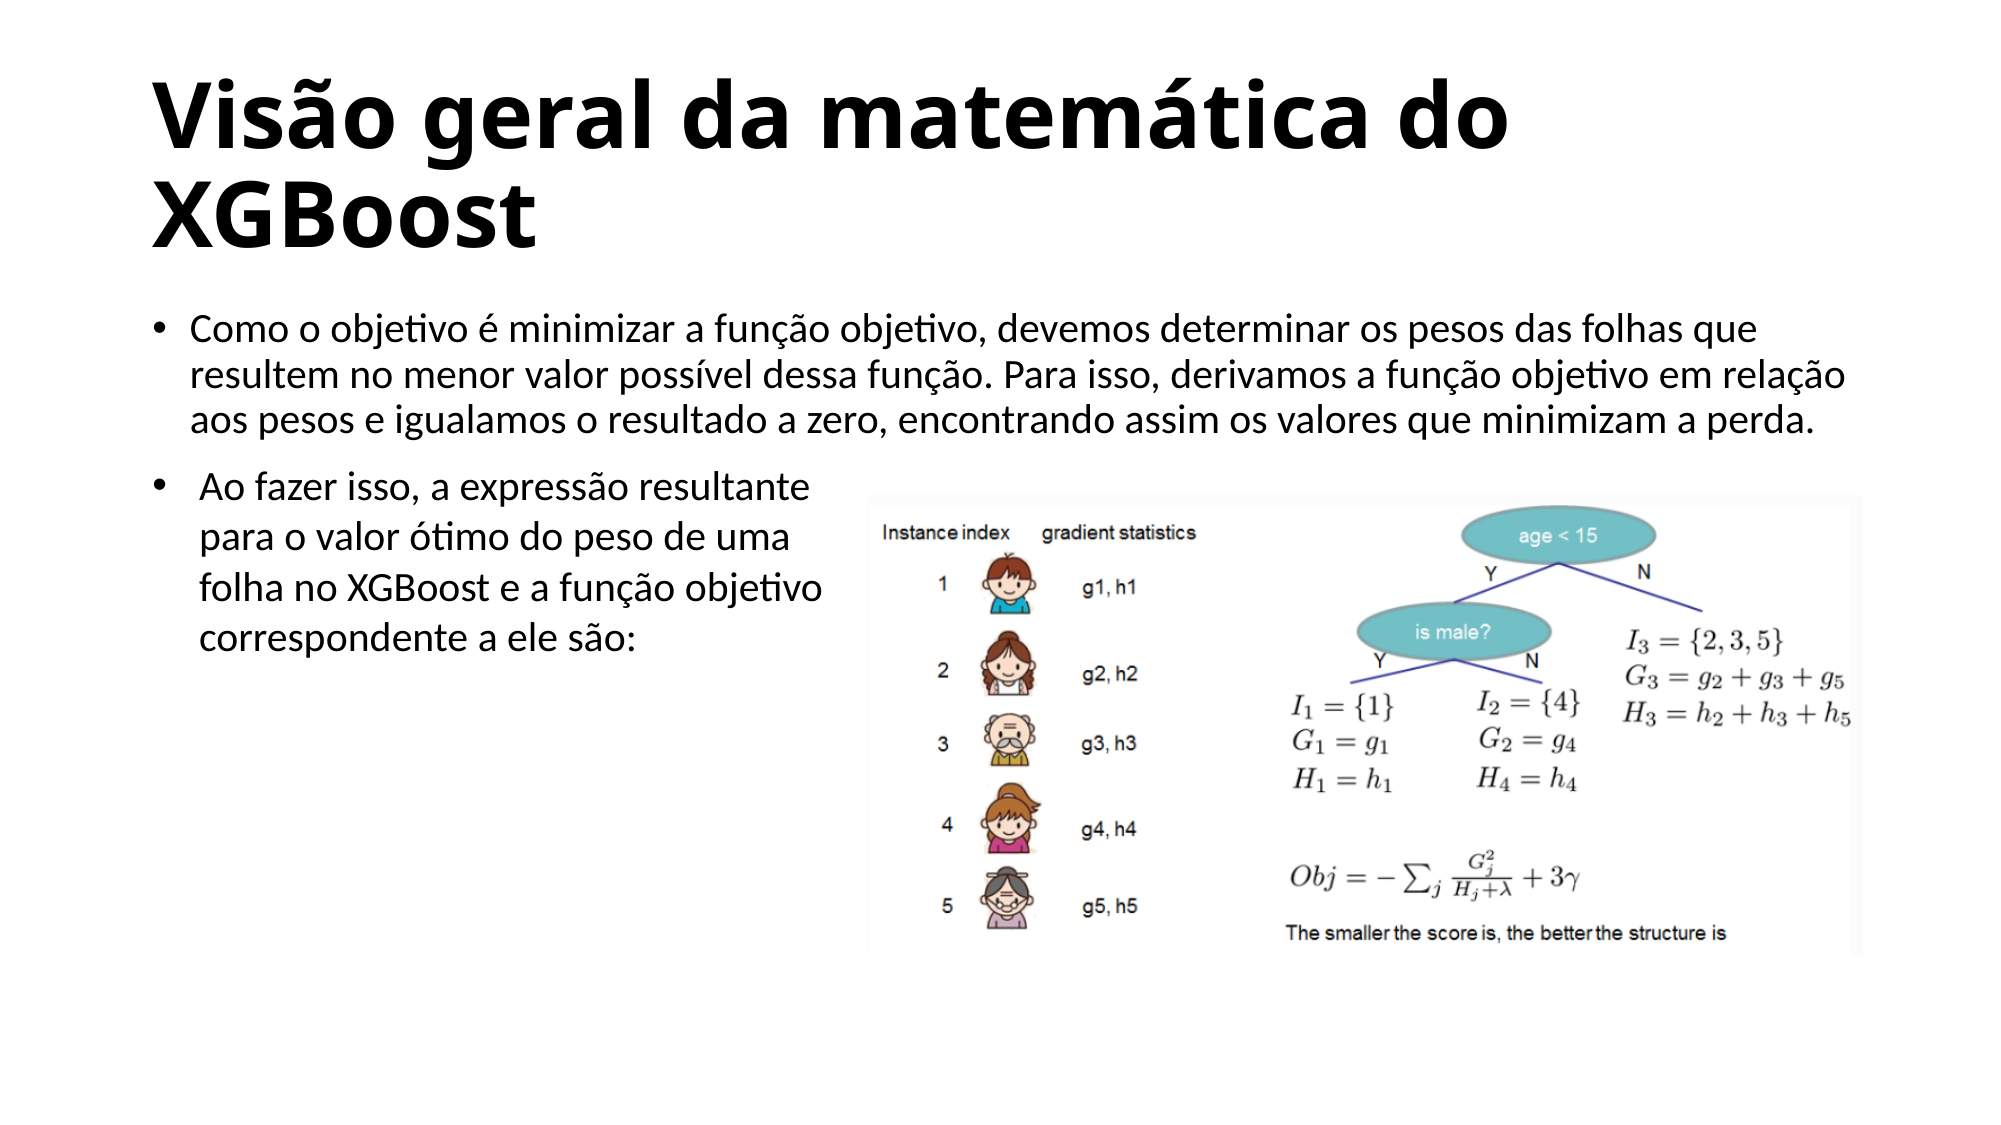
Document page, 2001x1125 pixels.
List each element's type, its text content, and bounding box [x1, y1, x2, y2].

title Visão geral da matemática do XGBoost [137, 59, 1863, 278]
list Como o objetivo é minimizar a função objetivo, devemos determinar os pesos das folhas que resultem no menor valor possível dessa função. Para isso, derivamos a função objetivo em relação aos pesos e igualamos o resultado a zero, encontrando assim os valores que minimizam a perda. [137, 299, 1863, 1014]
picture [868, 495, 1863, 956]
